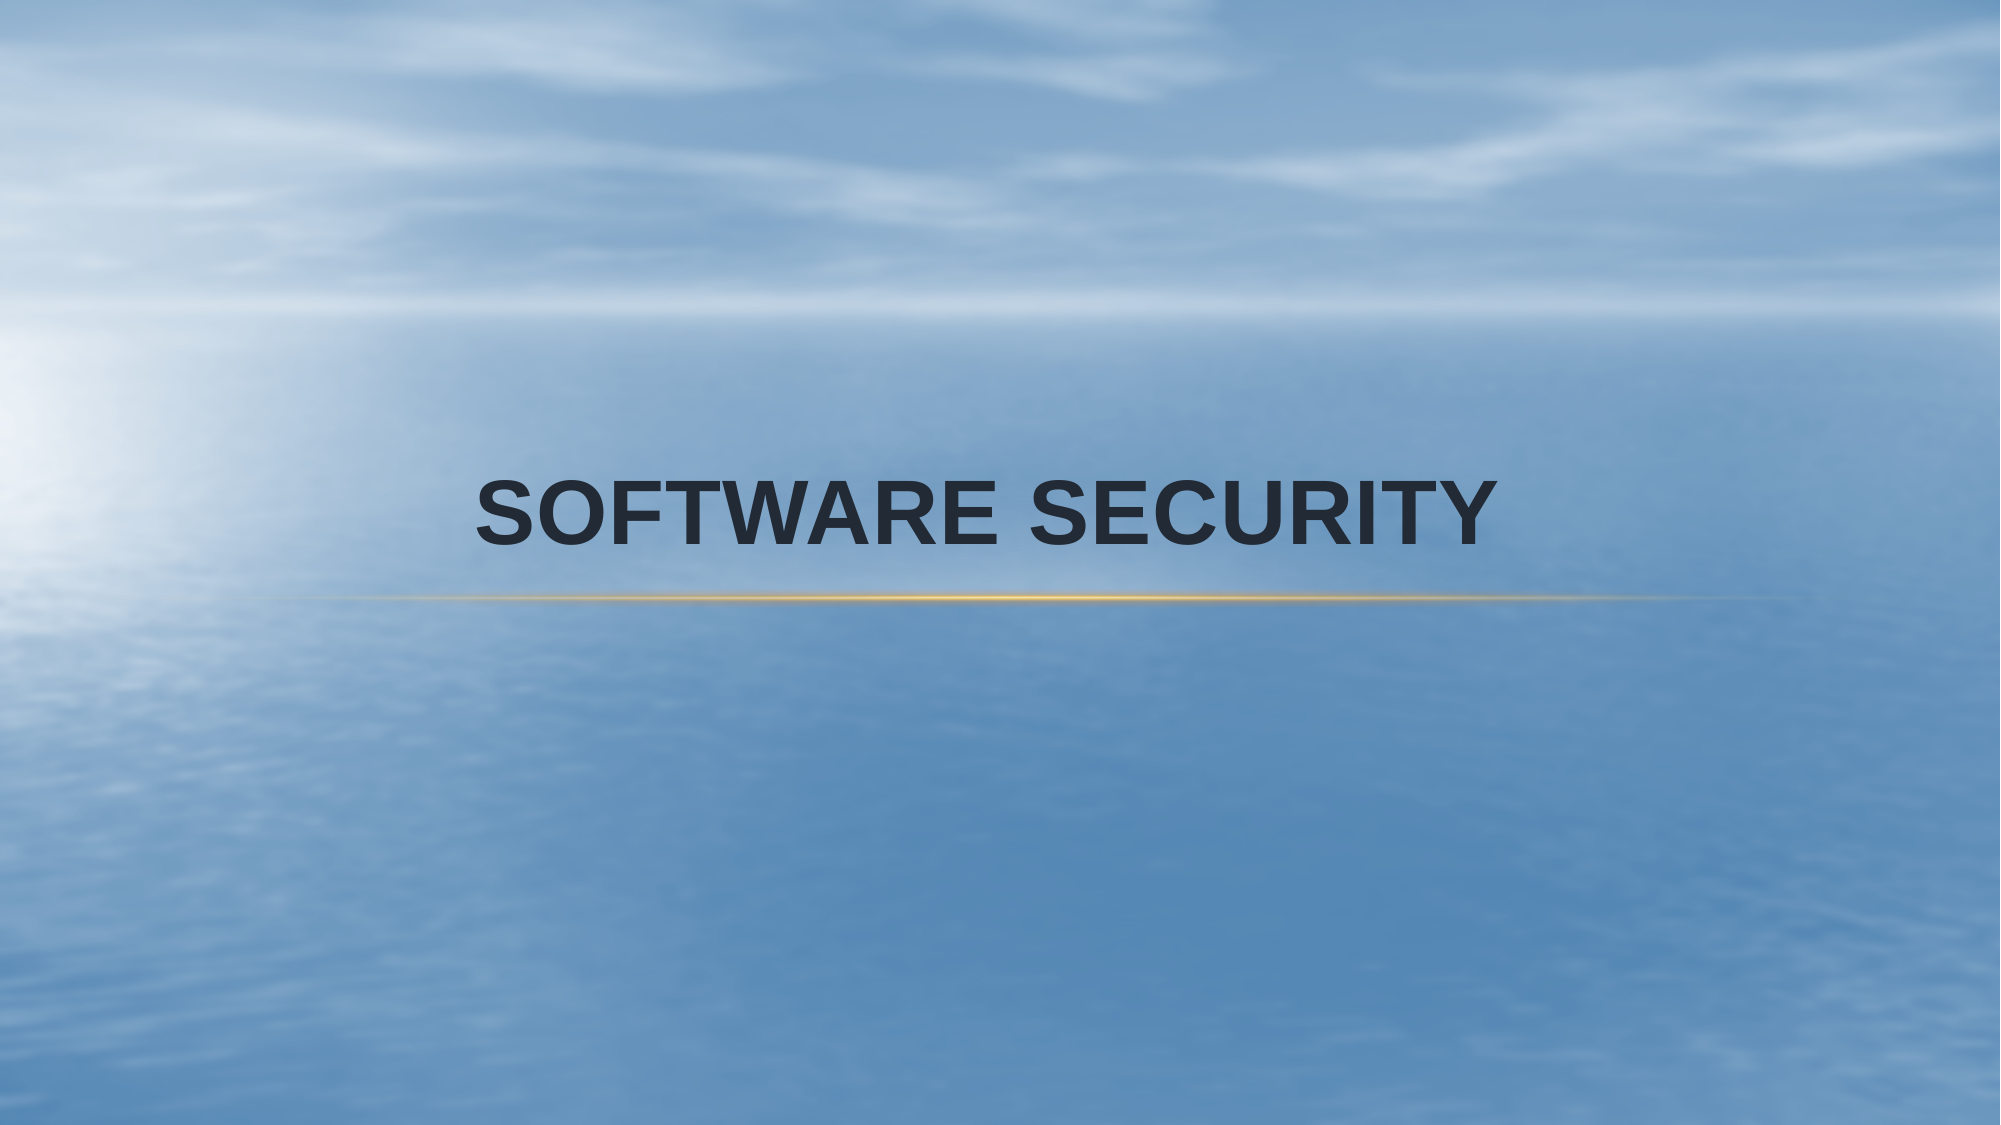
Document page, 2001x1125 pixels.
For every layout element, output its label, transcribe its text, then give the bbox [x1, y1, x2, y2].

picture [0, 0, 2000, 750]
title Software security [150, 329, 1850, 571]
